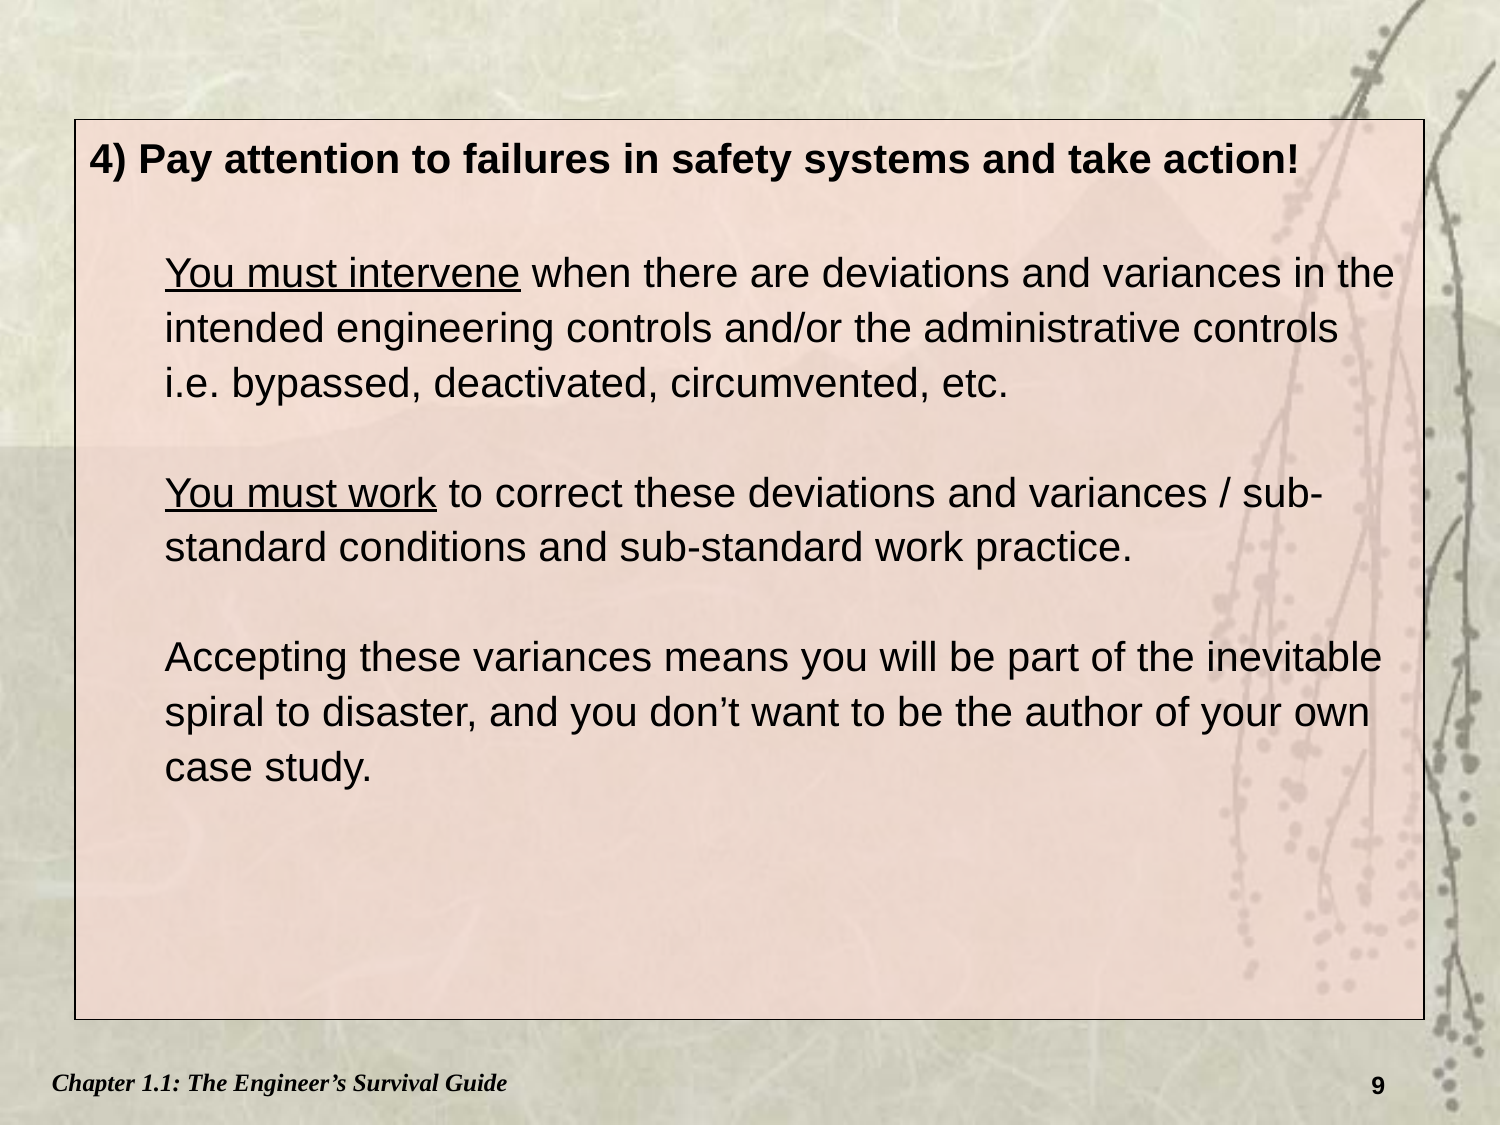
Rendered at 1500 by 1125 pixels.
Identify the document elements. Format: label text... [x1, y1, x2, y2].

picture [0, 0, 1500, 1125]
text_box 4) Pay attention to failures in safety systems and take action! You must intervene when there are deviations and variances in the intended engineering controls and/or the administrative controls i.e. bypassed, deactivated, circumvented, etc. You must work to correct these deviations and variances / sub-standard conditions and sub-standard work practice. Accepting these variances means you will be part of the inevitable spiral to disaster, and you don’t want to be the author of your own case study. [74, 119, 1425, 1020]
text_box Chapter 1.1: The Engineer’s Survival Guide [37, 1037, 1463, 1125]
